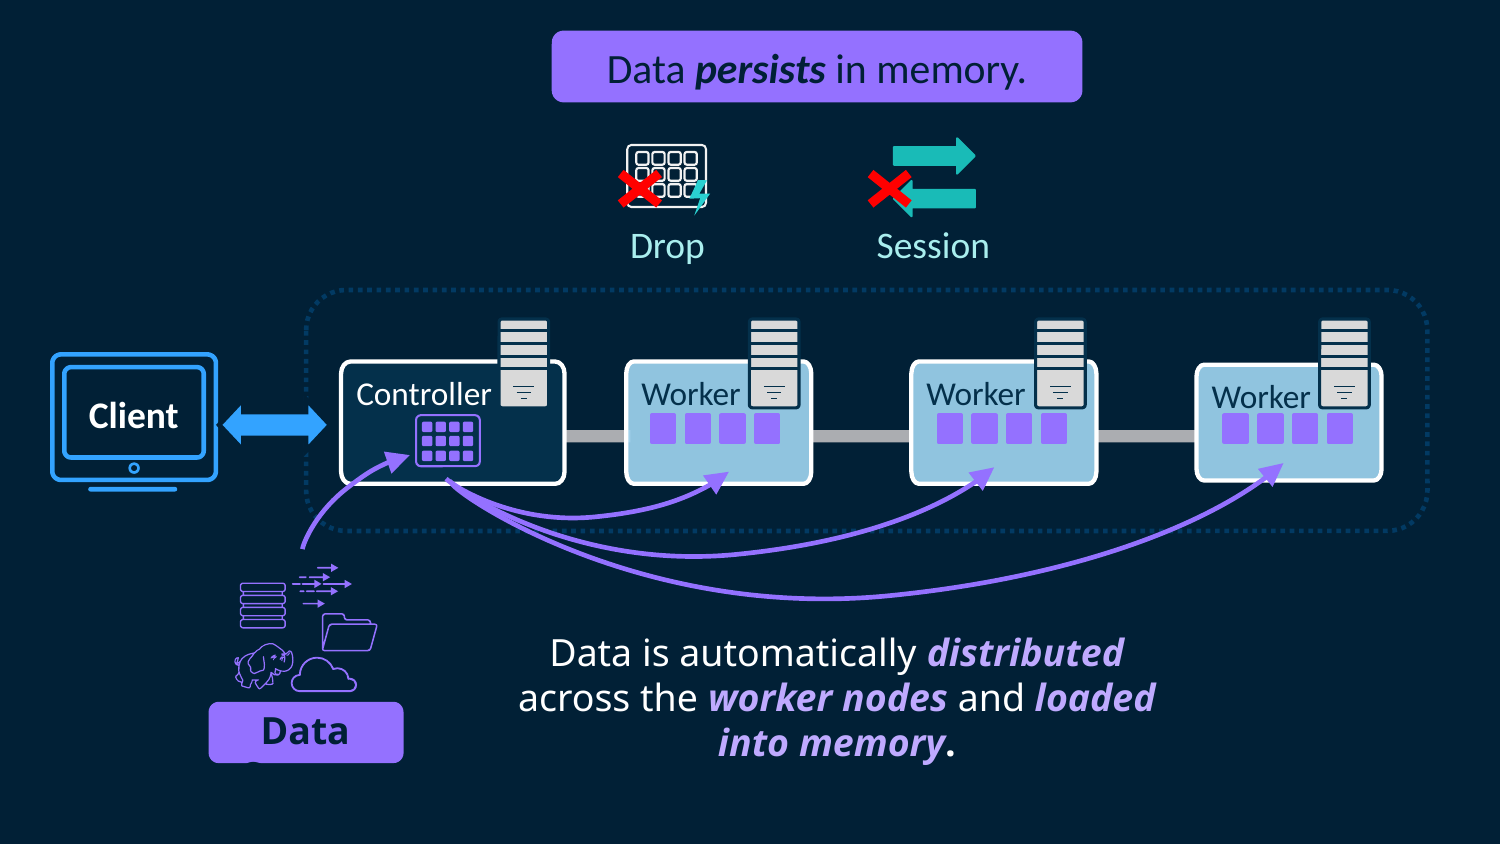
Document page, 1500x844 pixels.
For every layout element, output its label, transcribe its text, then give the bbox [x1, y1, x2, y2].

text_box [291, 573, 352, 589]
text_box [316, 563, 339, 573]
text_box Data Source [201, 699, 410, 805]
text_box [1224, 415, 1351, 443]
text_box [239, 582, 286, 629]
text_box Data is automatically distributed across the worker nodes and loaded into memory. [499, 621, 1175, 772]
text_box [321, 613, 378, 652]
text_box [299, 587, 339, 596]
text_box [436, 484, 973, 557]
text_box [425, 484, 1257, 599]
text_box Data persists in memory. [551, 30, 1083, 103]
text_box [422, 436, 473, 446]
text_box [50, 352, 219, 492]
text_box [828, 138, 1039, 274]
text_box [565, 319, 1382, 484]
text_box [302, 599, 325, 608]
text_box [422, 451, 473, 461]
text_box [561, 143, 774, 274]
text_box [305, 288, 1429, 532]
text_box [234, 642, 294, 690]
text_box [219, 396, 332, 454]
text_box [341, 318, 565, 484]
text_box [938, 415, 1066, 443]
text_box [290, 656, 358, 693]
text_box [298, 484, 380, 554]
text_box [422, 422, 473, 432]
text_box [651, 415, 779, 443]
